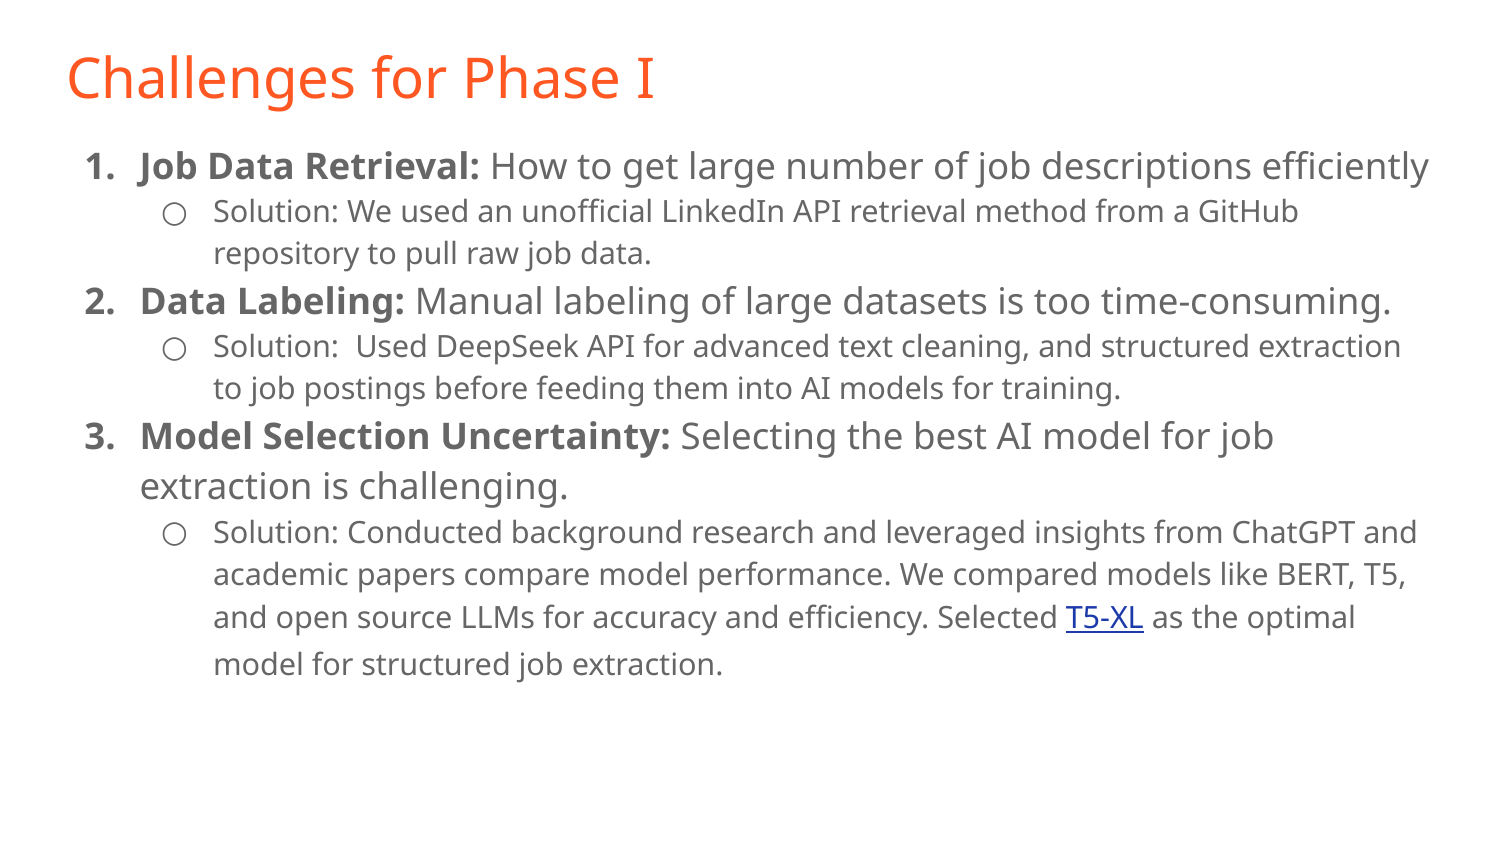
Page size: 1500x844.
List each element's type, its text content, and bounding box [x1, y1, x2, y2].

list Job Data Retrieval: How to get large number of job descriptions efficiently Solution: We used an unofficial LinkedIn API retrieval method from a GitHub repository to pull raw job data. Data Labeling: Manual labeling of large datasets is too time-consuming. Solution: Used DeepSeek API for advanced text cleaning, and structured extraction to job postings before feeding them into AI models for training. Model Selection Uncertainty: Selecting the best AI model for job extraction is challenging. Solution: Conducted background research and leveraged insights from ChatGPT and academic papers compare model performance. We compared models like BERT, T5, and open source LLMs for accuracy and efficiency. Selected T5-XL as the optimal model for structured job extraction. [51, 121, 1449, 750]
title Challenges for Phase I [51, 27, 1449, 121]
